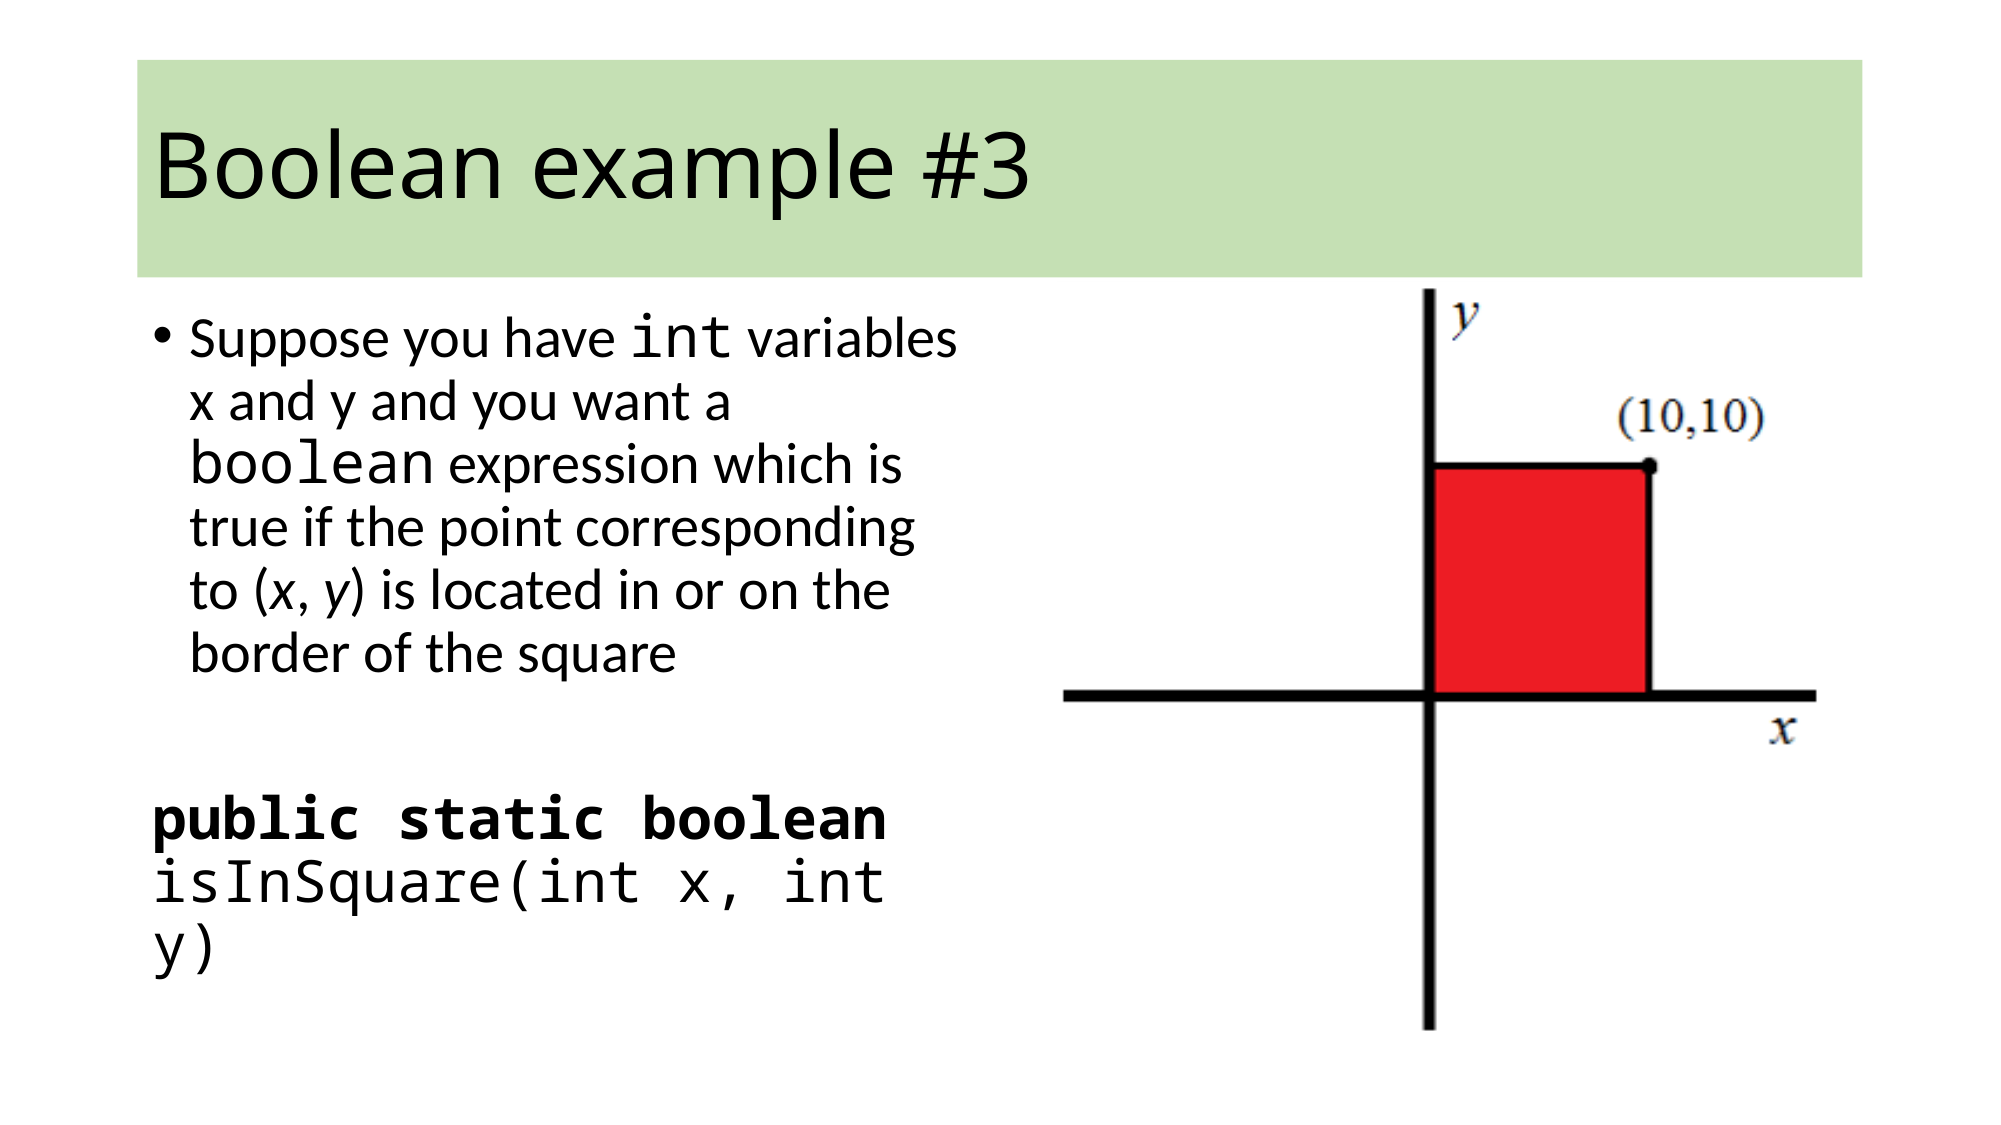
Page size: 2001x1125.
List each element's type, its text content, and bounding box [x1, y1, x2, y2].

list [1057, 281, 1831, 1046]
title Boolean example #3 [137, 59, 1863, 278]
list Suppose you have int variables x and y and you want a boolean expression which is true if the point corresponding to (x, y) is located in or on the border of the square public static boolean isInSquare(int x, int y) [137, 299, 988, 1014]
